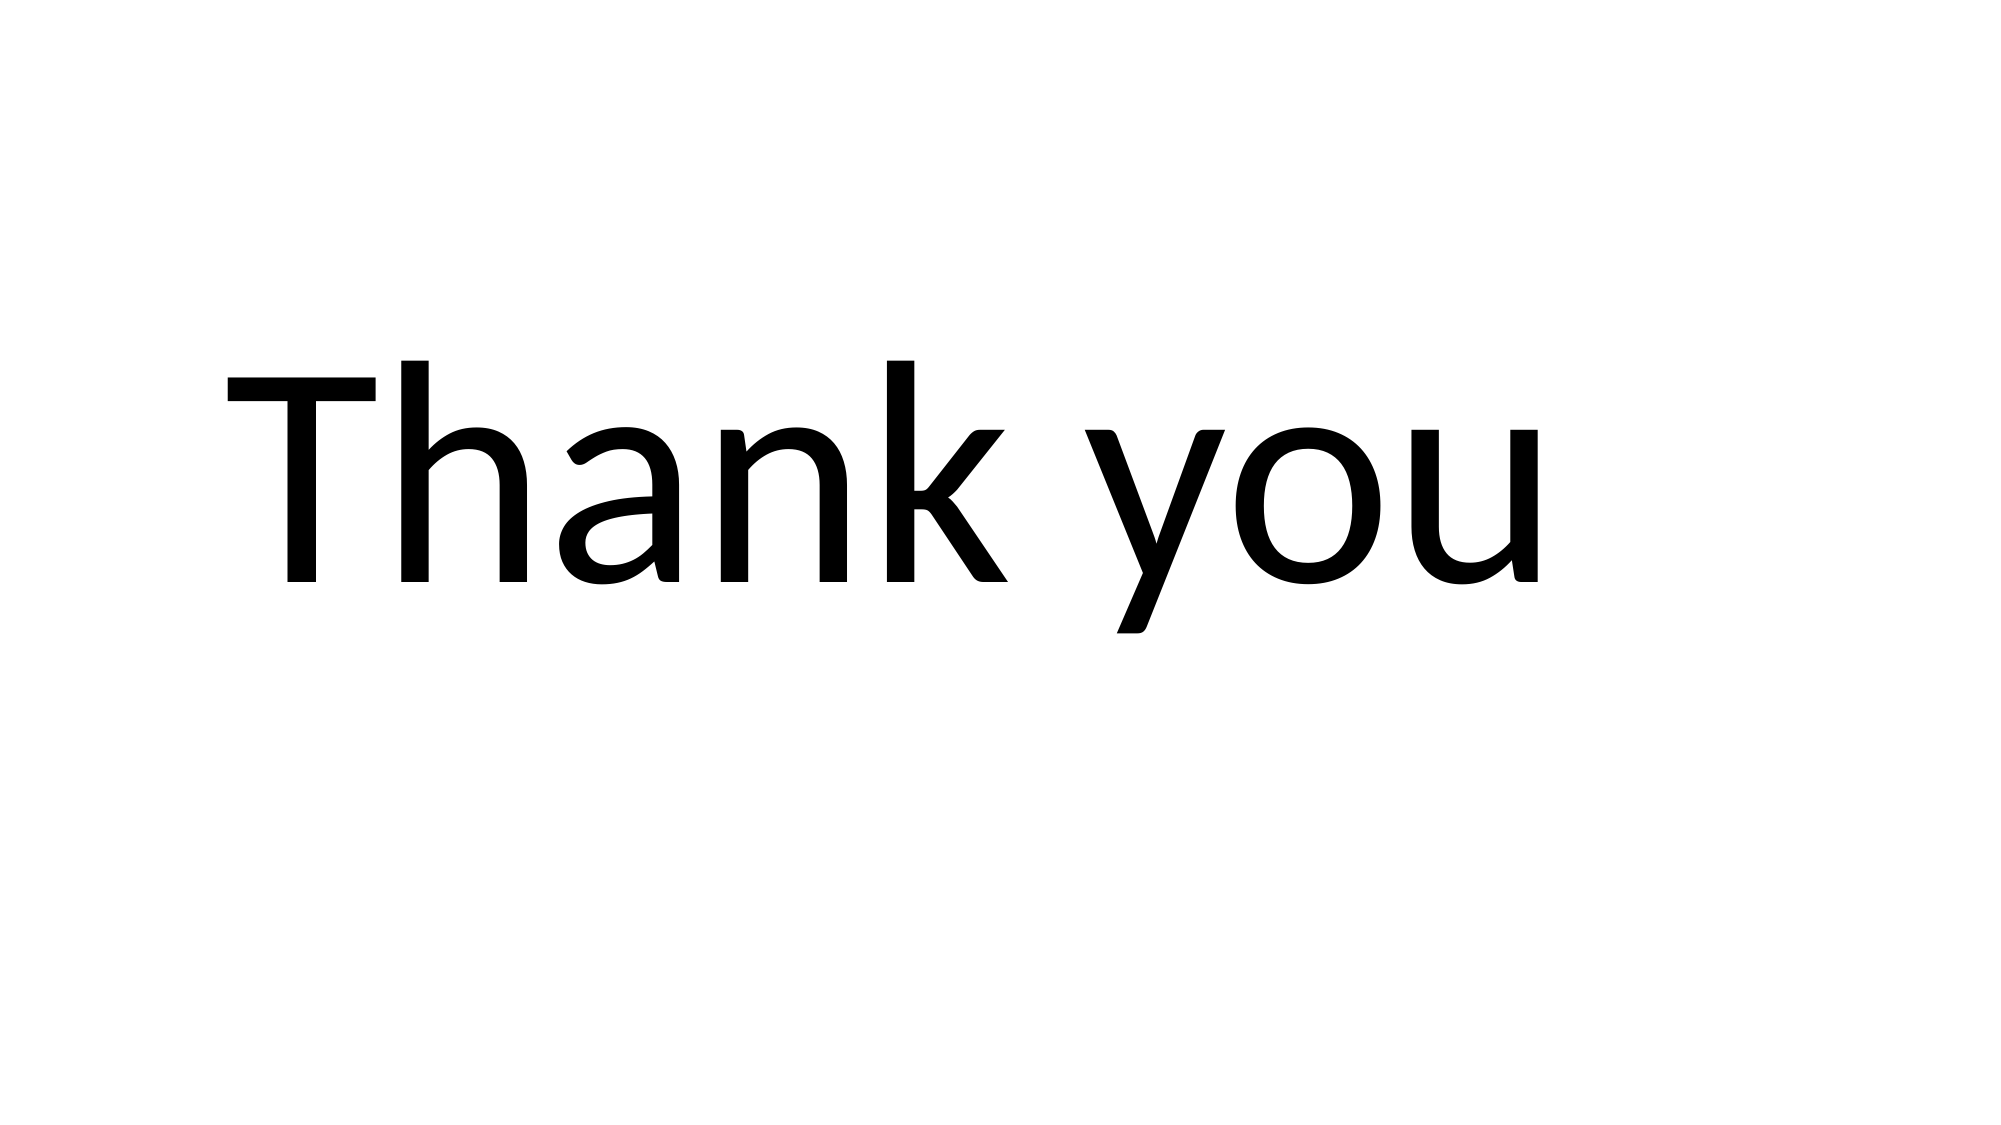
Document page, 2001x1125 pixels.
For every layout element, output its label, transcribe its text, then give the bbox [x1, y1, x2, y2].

list Thank you [137, 299, 1863, 1014]
